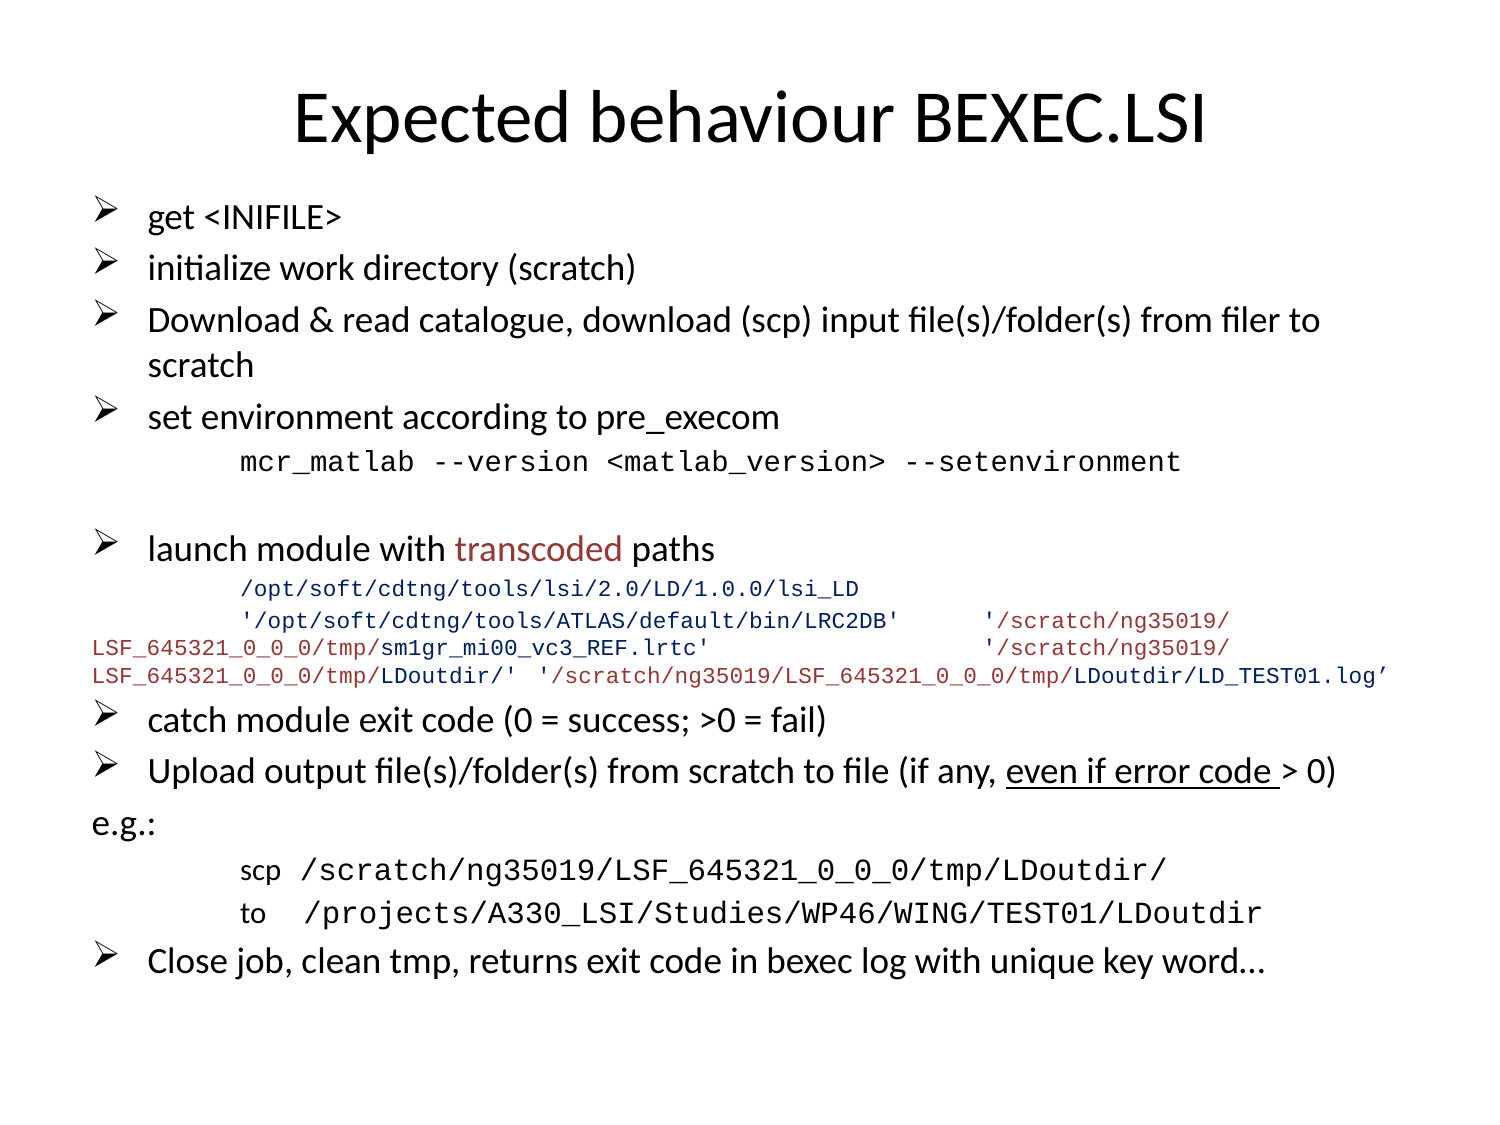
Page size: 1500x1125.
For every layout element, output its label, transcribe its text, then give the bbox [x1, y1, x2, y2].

title Expected behaviour BEXEC.LSI [76, 19, 1427, 184]
list get <INIFILE> initialize work directory (scratch) Download & read catalogue, download (scp) input file(s)/folder(s) from filer to scratch set environment according to pre_execom mcr_matlab --version <matlab_version> --setenvironment launch module with transcoded paths /opt/soft/cdtng/tools/lsi/2.0/LD/1.0.0/lsi_LD '/opt/soft/cdtng/tools/ATLAS/default/bin/LRC2DB' '/scratch/ng35019/LSF_645321_0_0_0/tmp/sm1gr_mi00_vc3_REF.lrtc' '/scratch/ng35019/LSF_645321_0_0_0/tmp/LDoutdir/' '/scratch/ng35019/LSF_645321_0_0_0/tmp/LDoutdir/LD_TEST01.log’ catch module exit code (0 = success; >0 = fail) Upload output file(s)/folder(s) from scratch to file (if any, even if error code > 0) e.g.: scp /scratch/ng35019/LSF_645321_0_0_0/tmp/LDoutdir/ to /projects/A330_LSI/Studies/WP46/WING/TEST01/LDoutdir Close job, clean tmp, returns exit code in bexec log with unique key word… [76, 184, 1427, 1005]
